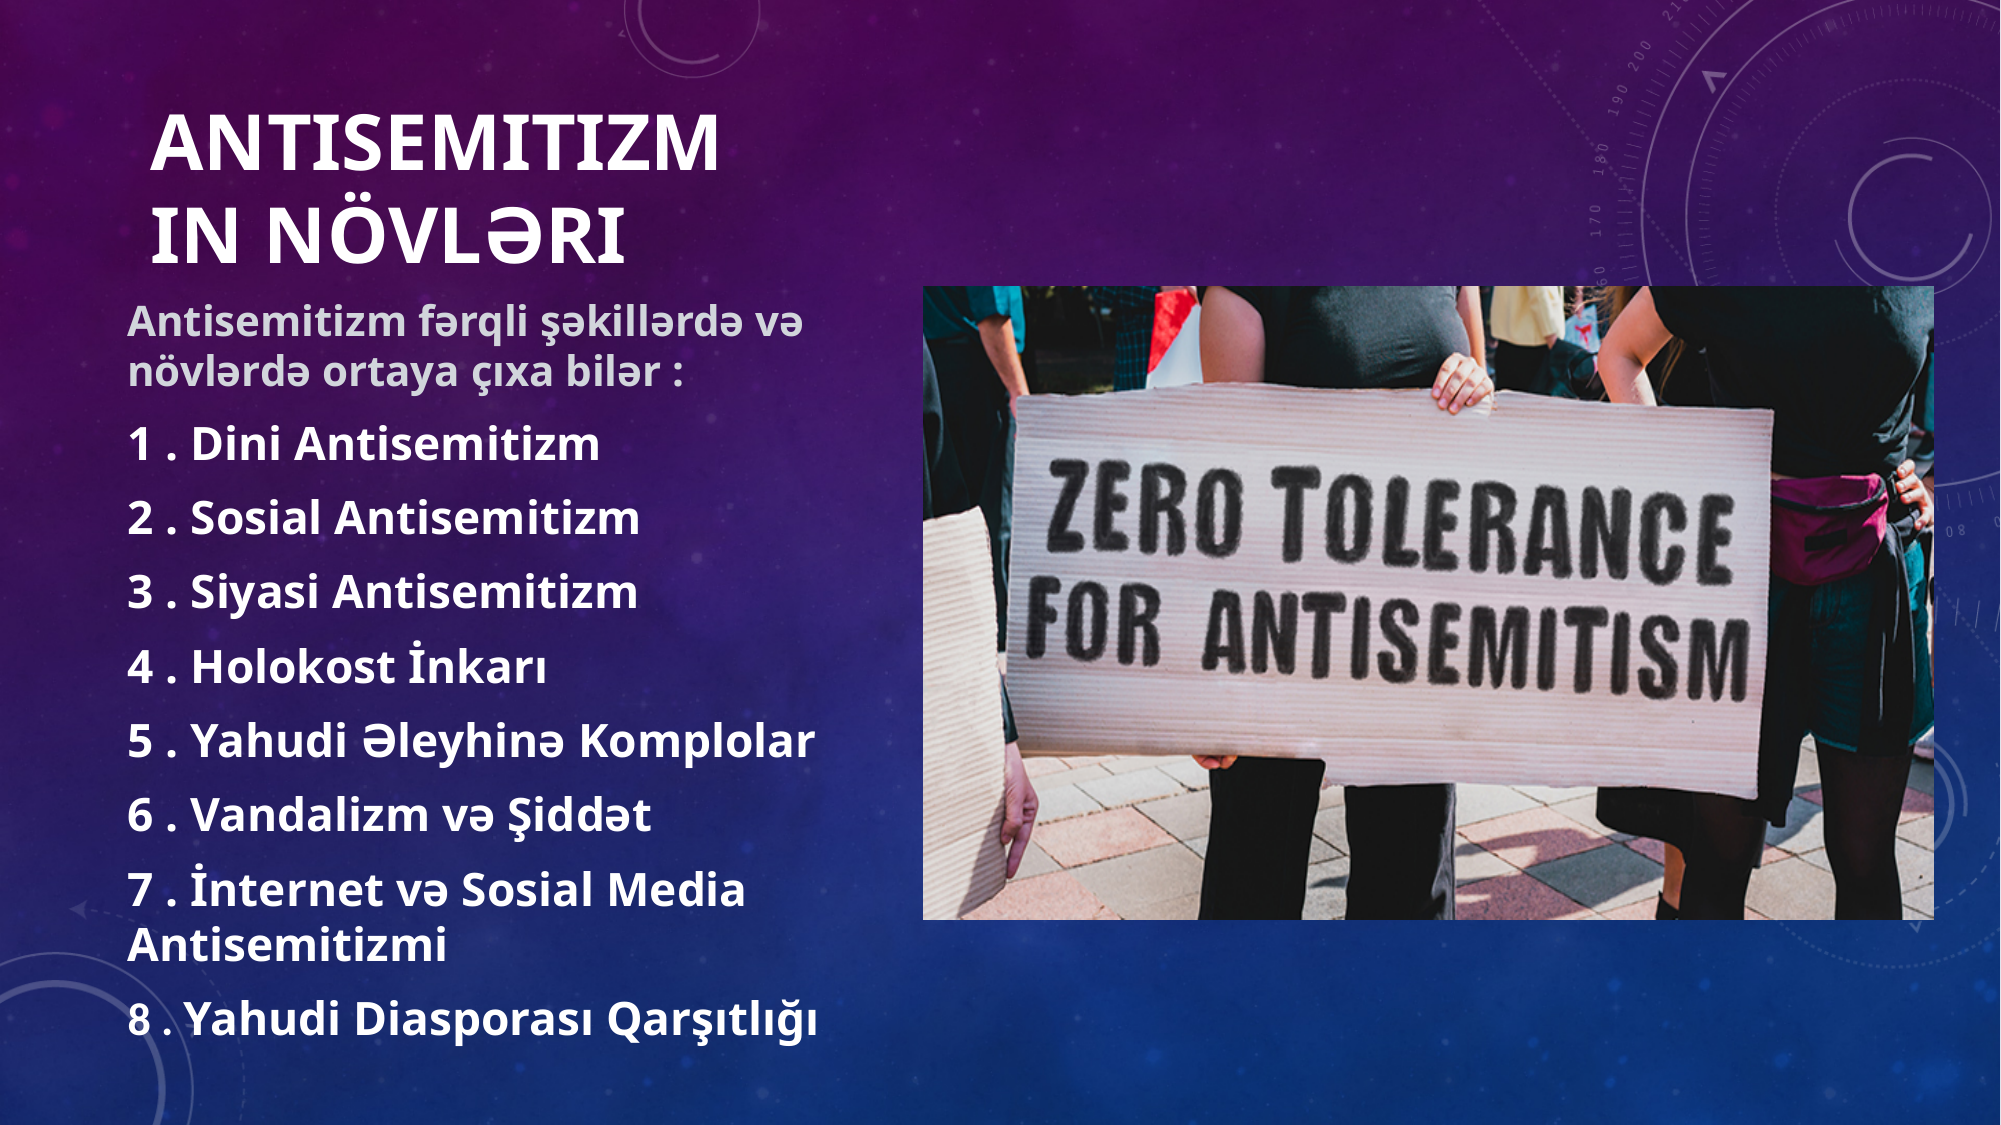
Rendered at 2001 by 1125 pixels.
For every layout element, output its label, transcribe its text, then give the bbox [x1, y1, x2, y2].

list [922, 286, 1935, 920]
picture [0, 0, 2001, 1125]
list Antisemitizm fərqli şəkillərdə və növlərdə ortaya çıxa bilər : 1 . Dini Antisemitizm 2 . Sosial Antisemitizm 3 . Siyasi Antisemitizm 4 . Holokost İnkarı 5 . Yahudi Əleyhinə Komplolar 6 . Vandalizm və Şiddət 7 . İnternet və Sosial Media Antisemitizmi 8 . Yahudi Diasporası Qarşıtlığı [112, 286, 886, 1064]
title Antisemitizmin növləri [135, 61, 740, 286]
